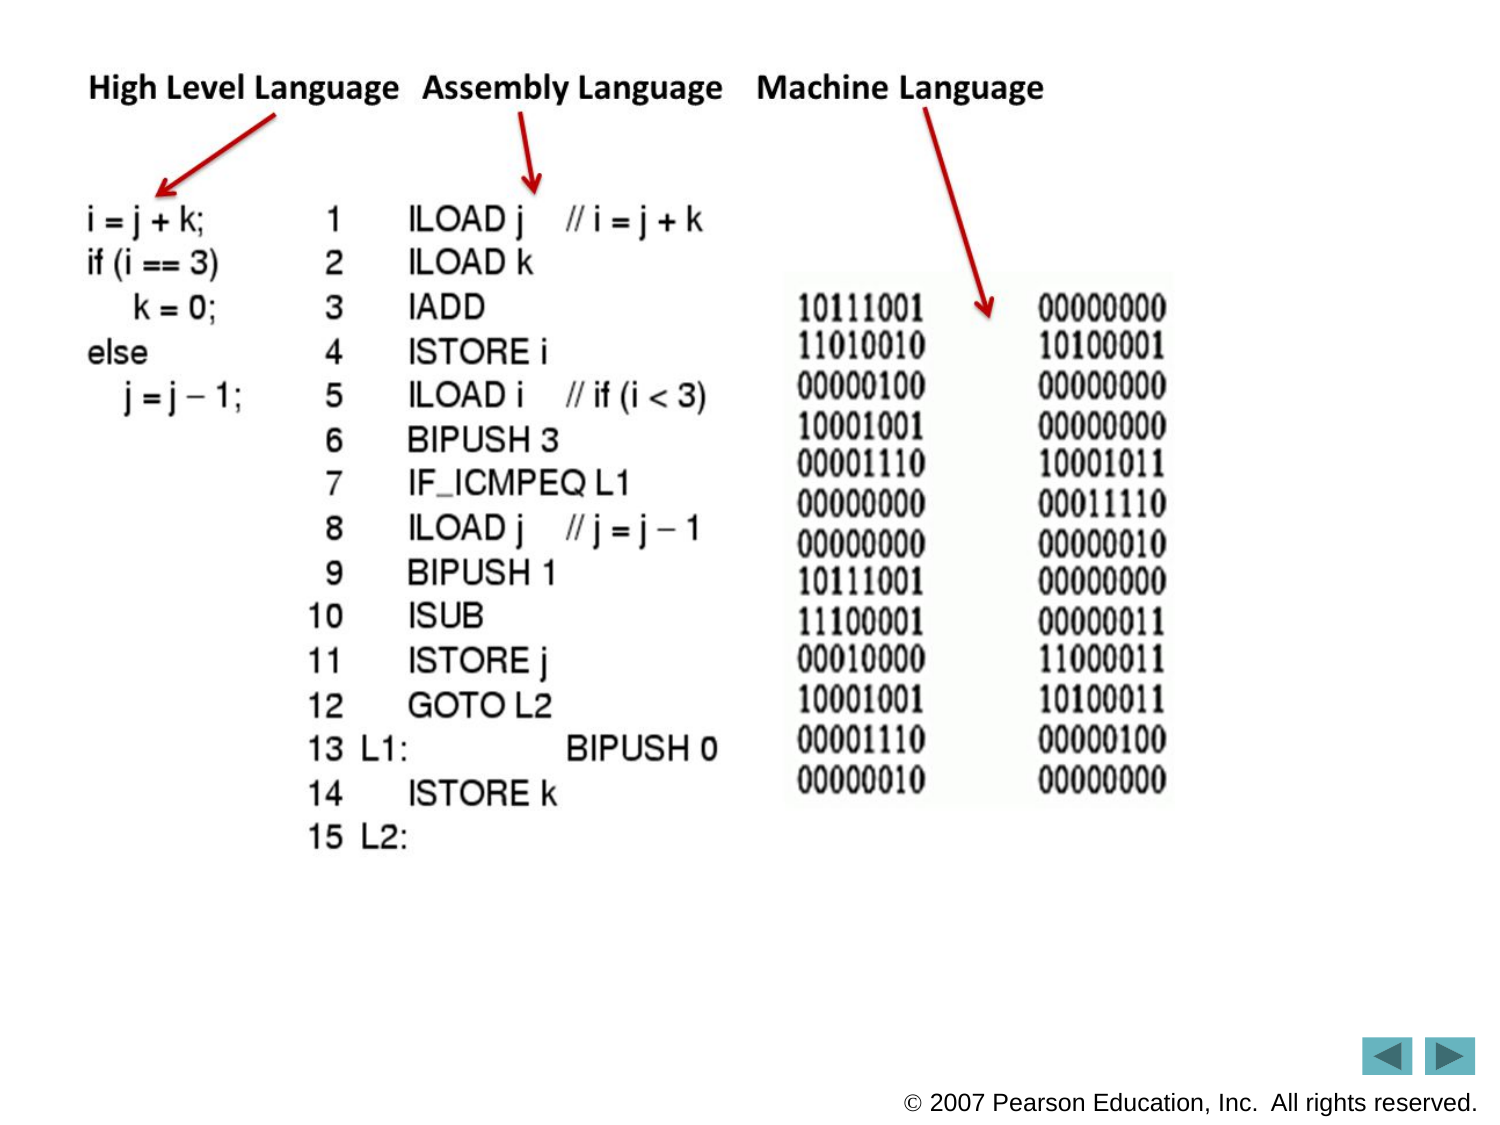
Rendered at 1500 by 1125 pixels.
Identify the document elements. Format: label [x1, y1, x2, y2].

picture [62, 49, 1175, 885]
